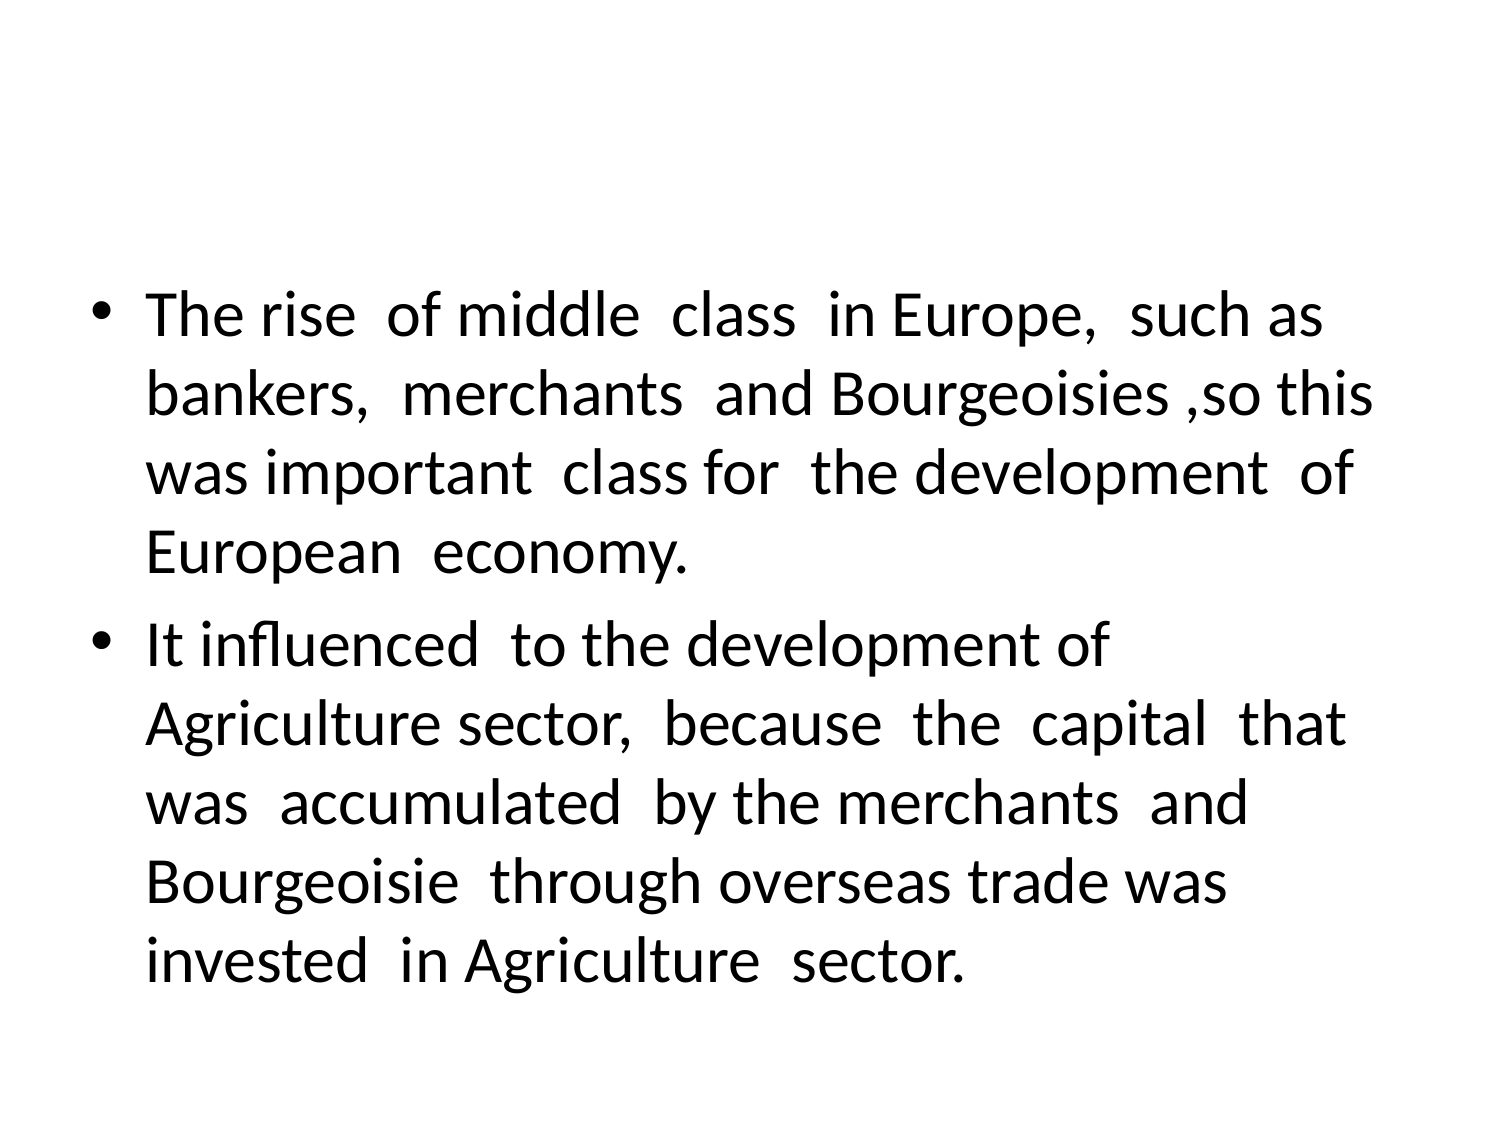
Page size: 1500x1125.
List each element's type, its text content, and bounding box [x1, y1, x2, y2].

list The rise of middle class in Europe, such as bankers, merchants and Bourgeoisies ,so this was important class for the development of European economy. It influenced to the development of Agriculture sector, because the capital that was accumulated by the merchants and Bourgeoisie through overseas trade was invested in Agriculture sector. [75, 262, 1425, 1005]
